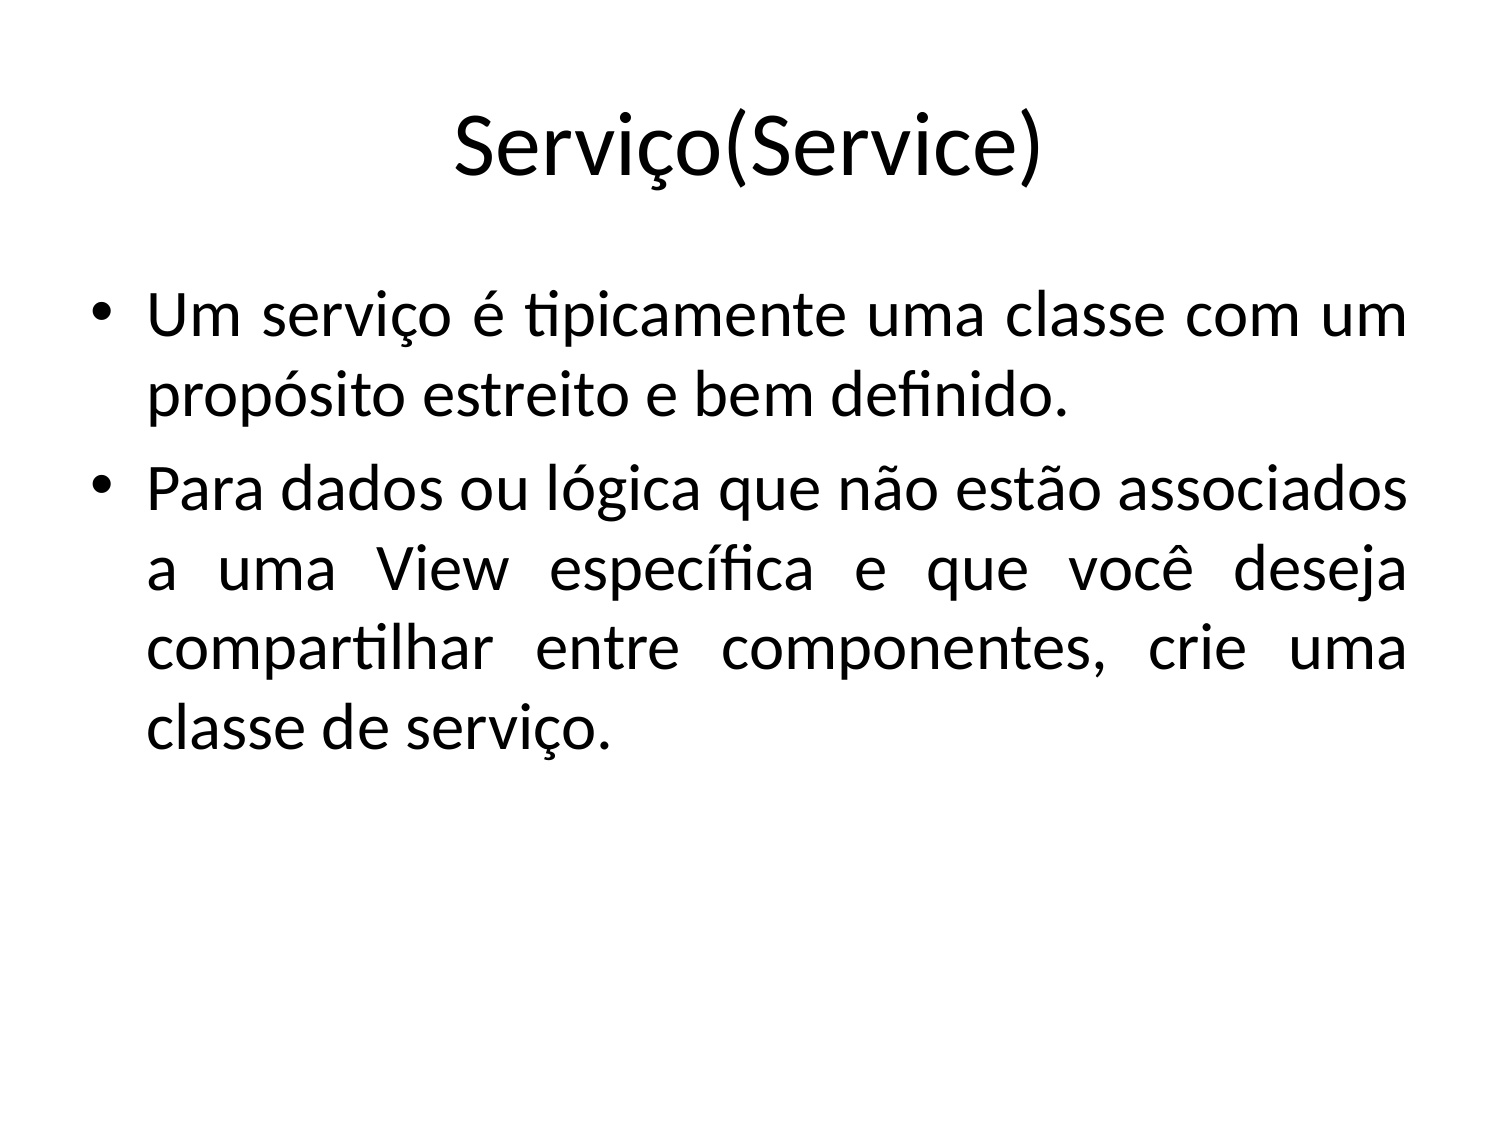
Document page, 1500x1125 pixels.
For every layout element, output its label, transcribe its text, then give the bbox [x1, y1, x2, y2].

title Serviço(Service) [75, 45, 1425, 233]
list Um serviço é tipicamente uma classe com um propósito estreito e bem definido. Para dados ou lógica que não estão associados a uma View específica e que você deseja compartilhar entre componentes, crie uma classe de serviço. [75, 262, 1425, 1005]
